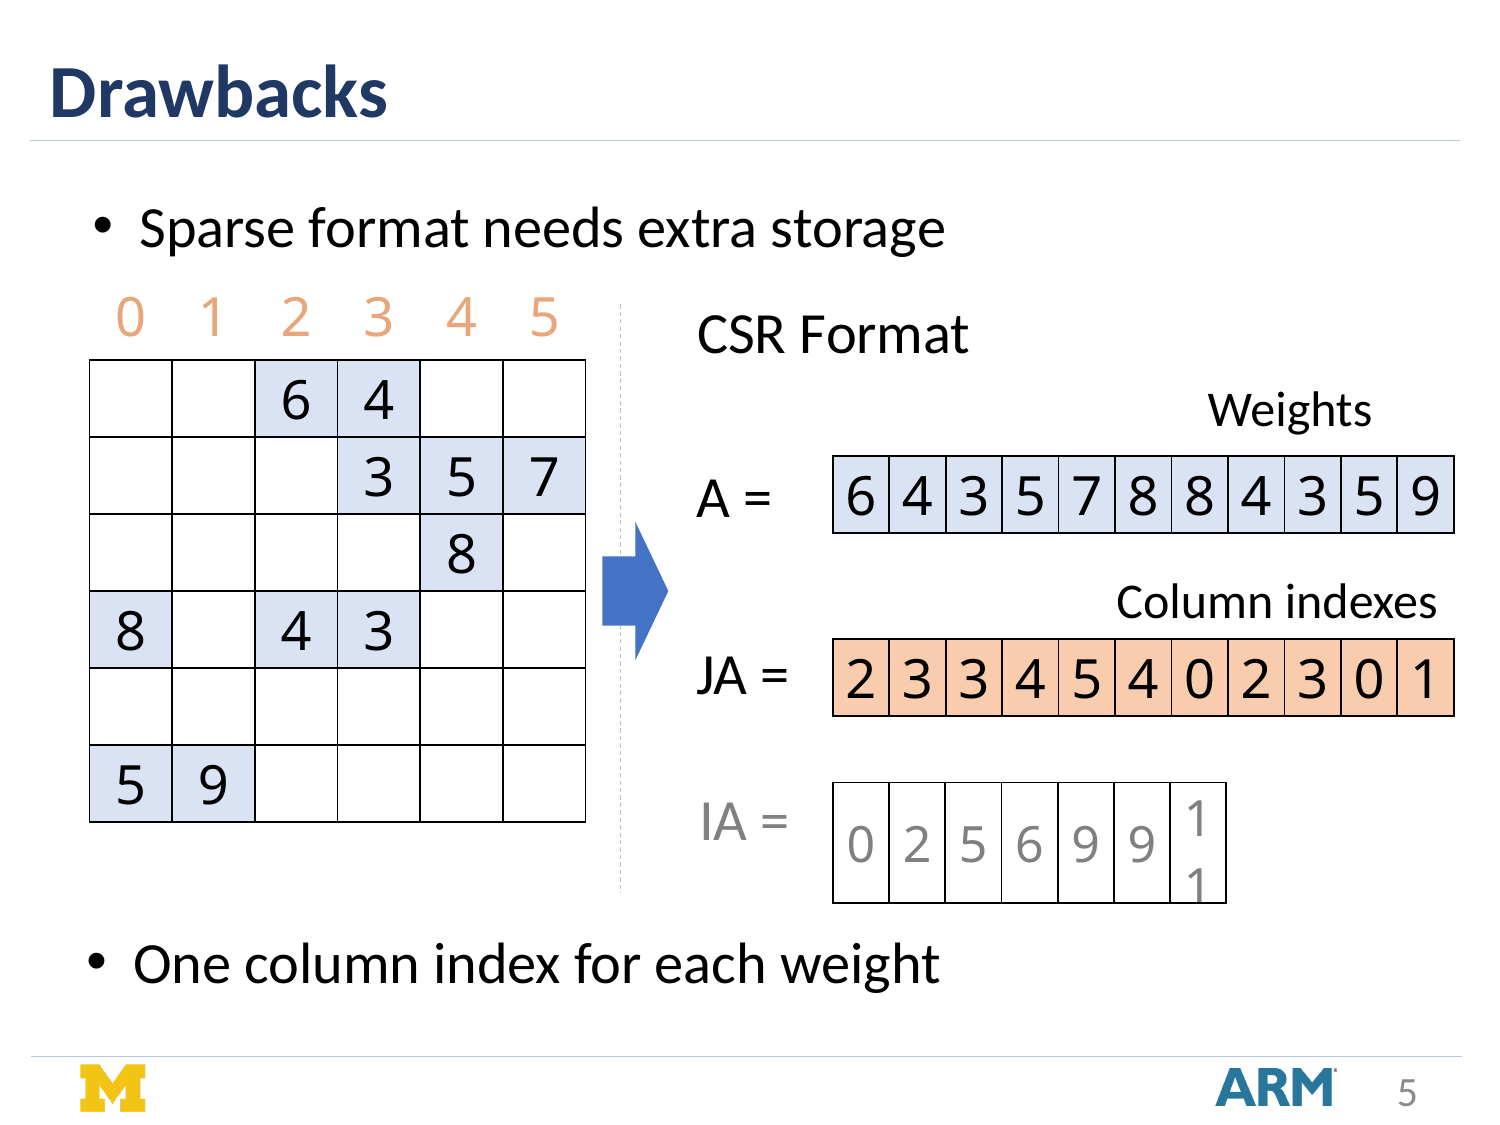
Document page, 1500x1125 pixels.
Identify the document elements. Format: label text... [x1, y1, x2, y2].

table_cell [504, 515, 585, 590]
table_header 9 [1059, 783, 1113, 902]
table_header 1 [172, 277, 255, 354]
text_box [621, 521, 670, 661]
table_header 0 [1342, 640, 1396, 715]
table_cell [173, 592, 254, 667]
table_header 0 [834, 783, 888, 902]
text_box JA = [681, 628, 805, 714]
table_header 8 [1172, 457, 1227, 532]
table_header 4 [338, 361, 419, 436]
table_header 9 [1115, 783, 1169, 902]
slide_number 5 [1095, 1059, 1433, 1120]
table_header 11 [1171, 783, 1225, 902]
table_cell 5 [90, 746, 171, 821]
table_header 6 [834, 457, 888, 532]
table_cell [256, 438, 337, 513]
table_header 6 [256, 361, 337, 436]
table_header 5 [1003, 457, 1058, 532]
text_box One column index for each weight [71, 917, 956, 1003]
table_header 3 [337, 277, 420, 354]
table_header 4 [1116, 640, 1171, 715]
text_box Column indexes [1101, 560, 1453, 636]
table_header 2 [255, 277, 337, 354]
table_header 1 [1398, 640, 1453, 715]
table_cell [173, 438, 254, 513]
table_header 3 [1285, 457, 1340, 532]
table_cell 9 [173, 746, 254, 821]
table_header 3 [1285, 640, 1340, 715]
table_header 5 [503, 277, 585, 354]
table_cell [338, 515, 419, 590]
table_cell 7 [504, 438, 585, 513]
picture [80, 1064, 149, 1112]
table_header 4 [1229, 457, 1284, 532]
table_cell [256, 515, 337, 590]
table_cell [90, 515, 171, 590]
text_box A = [681, 451, 788, 537]
table_cell [421, 669, 502, 744]
table_cell [421, 746, 502, 821]
table_cell [173, 515, 254, 590]
table_header 8 [1116, 457, 1171, 532]
table_cell 3 [338, 592, 419, 667]
table_header [173, 361, 254, 436]
table_header 3 [947, 457, 1001, 532]
table_cell 5 [421, 438, 502, 513]
table_cell 4 [256, 592, 337, 667]
table_header [504, 361, 585, 436]
table_header 0 [1172, 640, 1227, 715]
table_cell [504, 669, 585, 744]
table_header 3 [947, 640, 1001, 715]
table_header 2 [890, 783, 944, 902]
table_header 7 [1059, 457, 1114, 532]
table_cell [256, 746, 337, 821]
table_header 5 [946, 783, 1001, 902]
table_header 4 [1003, 640, 1058, 715]
table_header [421, 361, 502, 436]
table_header 0 [89, 277, 172, 354]
table_header 4 [890, 457, 945, 532]
table_header [90, 361, 171, 436]
table_header 6 [1002, 783, 1057, 902]
table_header 9 [1398, 457, 1453, 532]
table_cell [256, 669, 337, 744]
text_box [601, 555, 620, 627]
text_box CSR Format [682, 287, 986, 373]
table_cell [504, 592, 585, 667]
table_header 5 [1059, 640, 1114, 715]
table_header 3 [890, 640, 945, 715]
table_cell [338, 669, 419, 744]
text_box Weights [1193, 369, 1388, 444]
table_cell [173, 669, 254, 744]
table_cell 3 [338, 438, 419, 513]
table_cell [90, 438, 171, 513]
table_header 5 [1342, 457, 1396, 532]
text_box Sparse format needs extra storage [78, 182, 962, 267]
table_cell [504, 746, 585, 821]
text_box Drawbacks [34, 34, 404, 140]
table_cell [90, 669, 171, 744]
text_box IA = [684, 774, 805, 860]
table_header 2 [834, 640, 888, 715]
table_header 2 [1229, 640, 1284, 715]
table_header 4 [420, 277, 503, 354]
table_cell [421, 592, 502, 667]
table_cell [338, 746, 419, 821]
table_cell 8 [421, 515, 502, 590]
table_cell 8 [90, 592, 171, 667]
